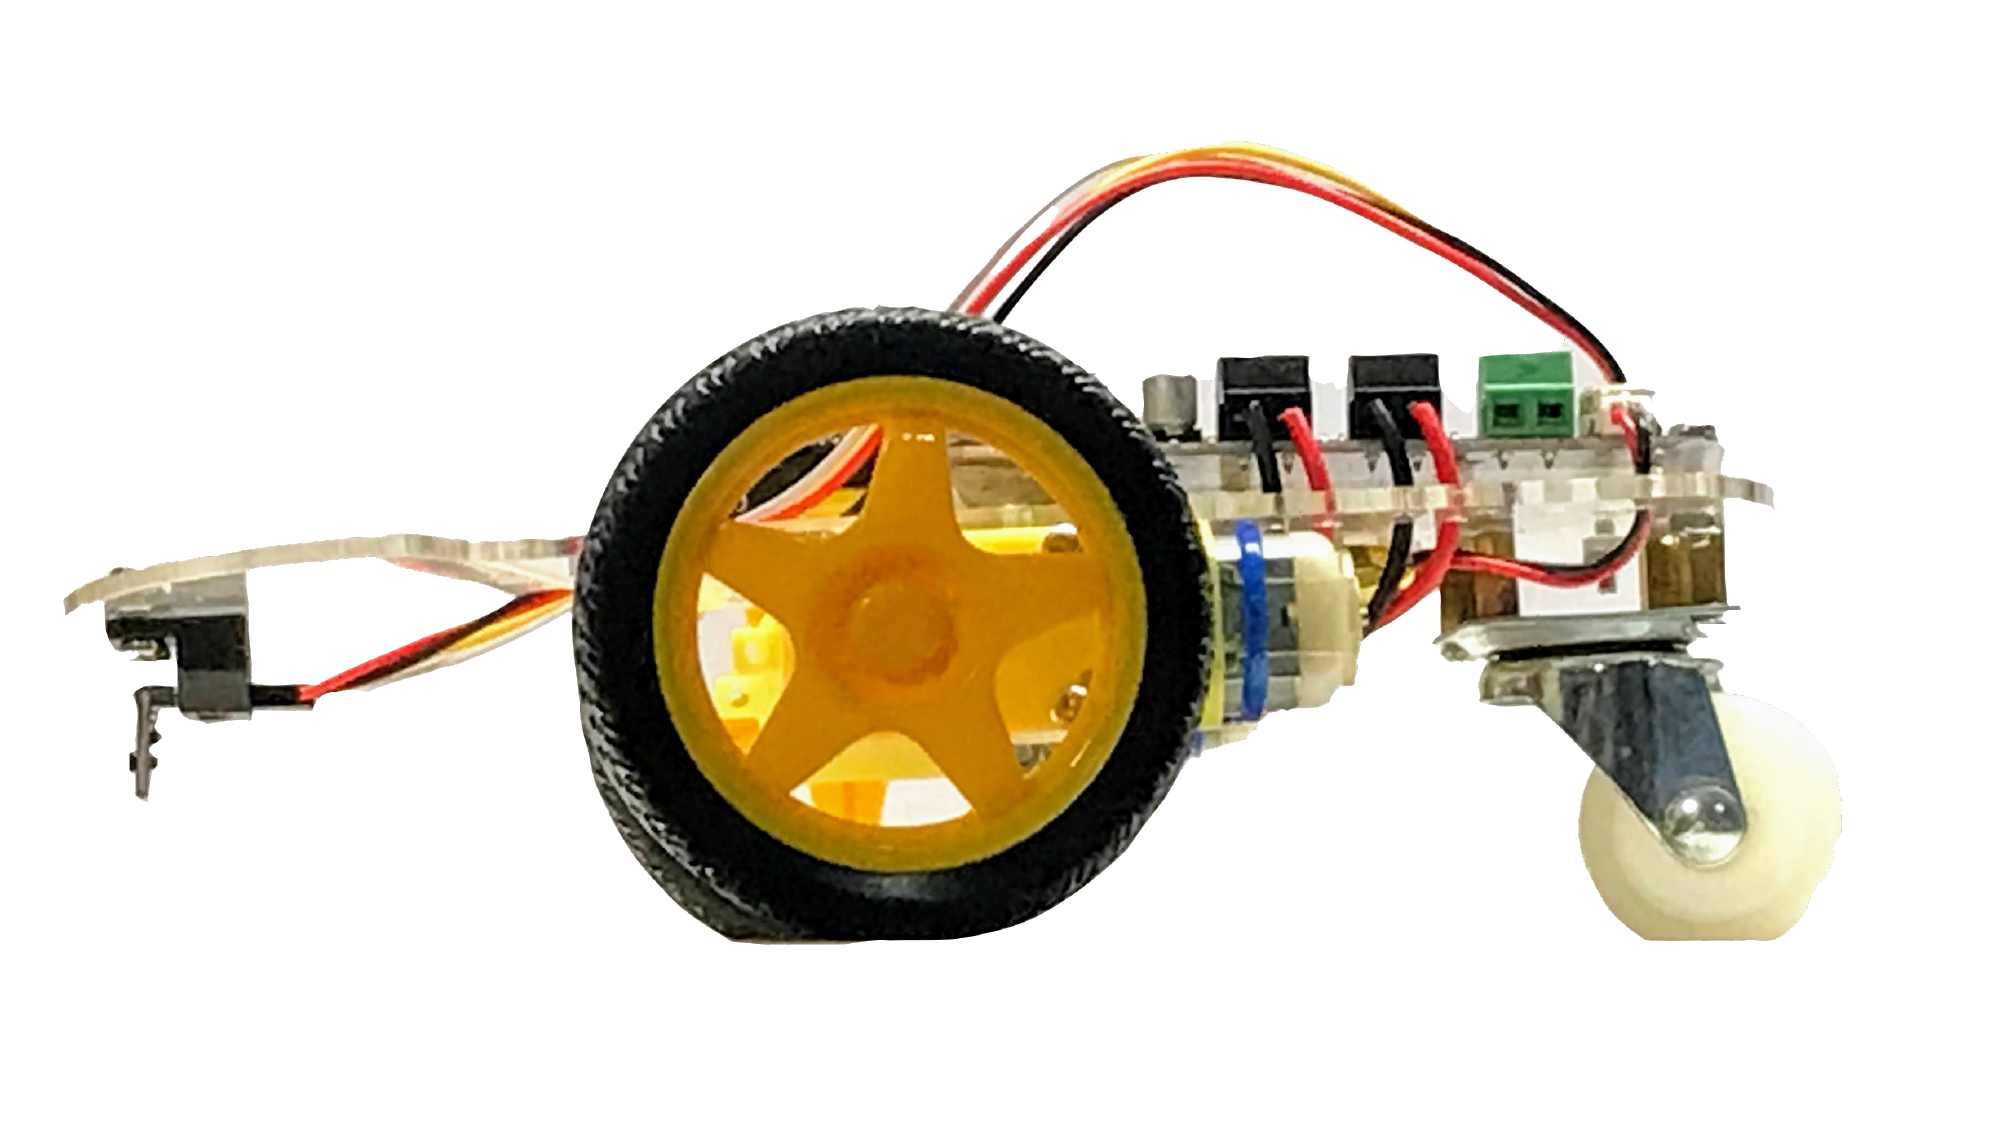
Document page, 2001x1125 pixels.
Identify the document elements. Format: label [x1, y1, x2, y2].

picture [0, 116, 2000, 1009]
